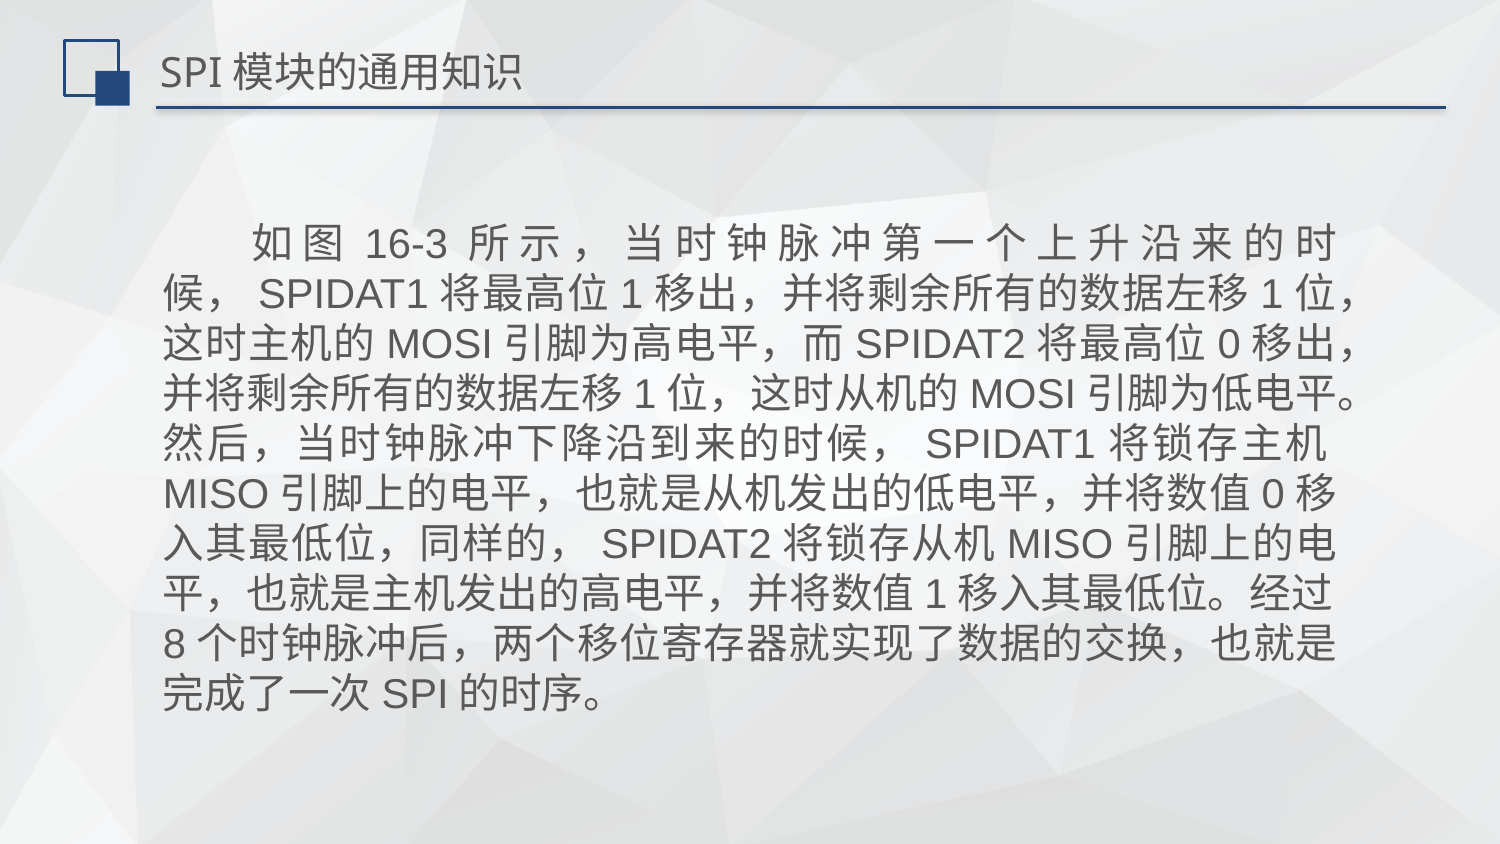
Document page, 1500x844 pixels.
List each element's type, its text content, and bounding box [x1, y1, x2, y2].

text_box 如图16-3所示，当时钟脉冲第一个上升沿来的时候，SPIDAT1将最高位1移出，并将剩余所有的数据左移1位，这时主机的MOSI引脚为高电平，而SPIDAT2将最高位0移出，并将剩余所有的数据左移1位，这时从机的MOSI引脚为低电平。然后，当时钟脉冲下降沿到来的时候，SPIDAT1将锁存主机MISO引脚上的电平，也就是从机发出的低电平，并将数值0移入其最低位，同样的，SPIDAT2将锁存从机MISO引脚上的电平，也就是主机发出的高电平，并将数值1移入其最低位。经过8个时钟脉冲后，两个移位寄存器就实现了数据的交换，也就是完成了一次SPI的时序。 [148, 209, 1352, 725]
picture [0, 0, 1500, 844]
title SPI模块的通用知识 [148, 43, 1117, 99]
